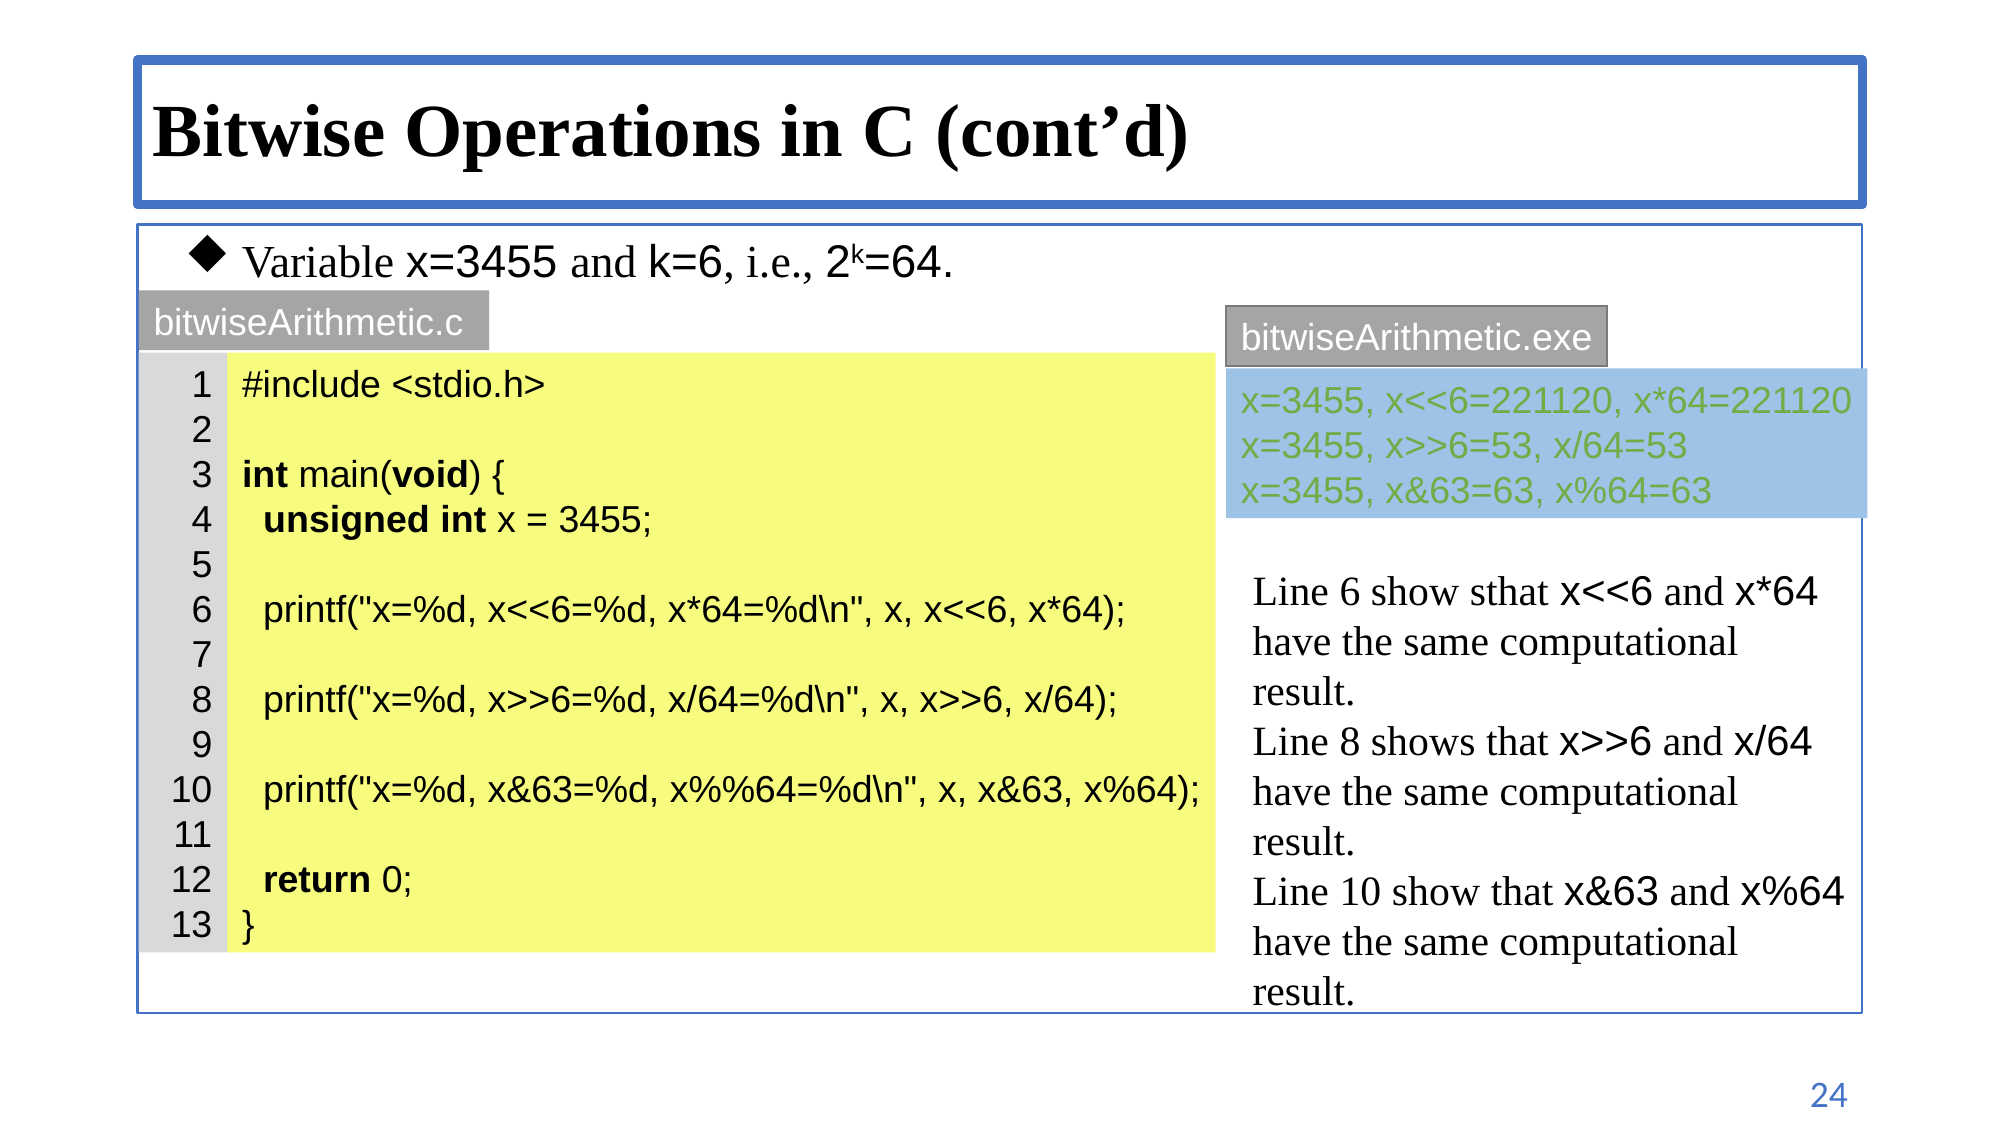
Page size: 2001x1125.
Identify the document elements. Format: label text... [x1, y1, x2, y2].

list Variable x=3455 and k=6, i.e., 2k=64. [136, 223, 1863, 1014]
title Bitwise Operations in C (cont’d) [133, 55, 1867, 209]
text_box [138, 290, 1216, 959]
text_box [1225, 305, 1868, 520]
text_box Line 6 show sthat x<<6 and x*64 have the same computational result. Line 8 shows that x>>6 and x/64 have the same computational result. Line 10 show that x&63 and x%64 have the same computational result. [1237, 556, 1863, 1022]
